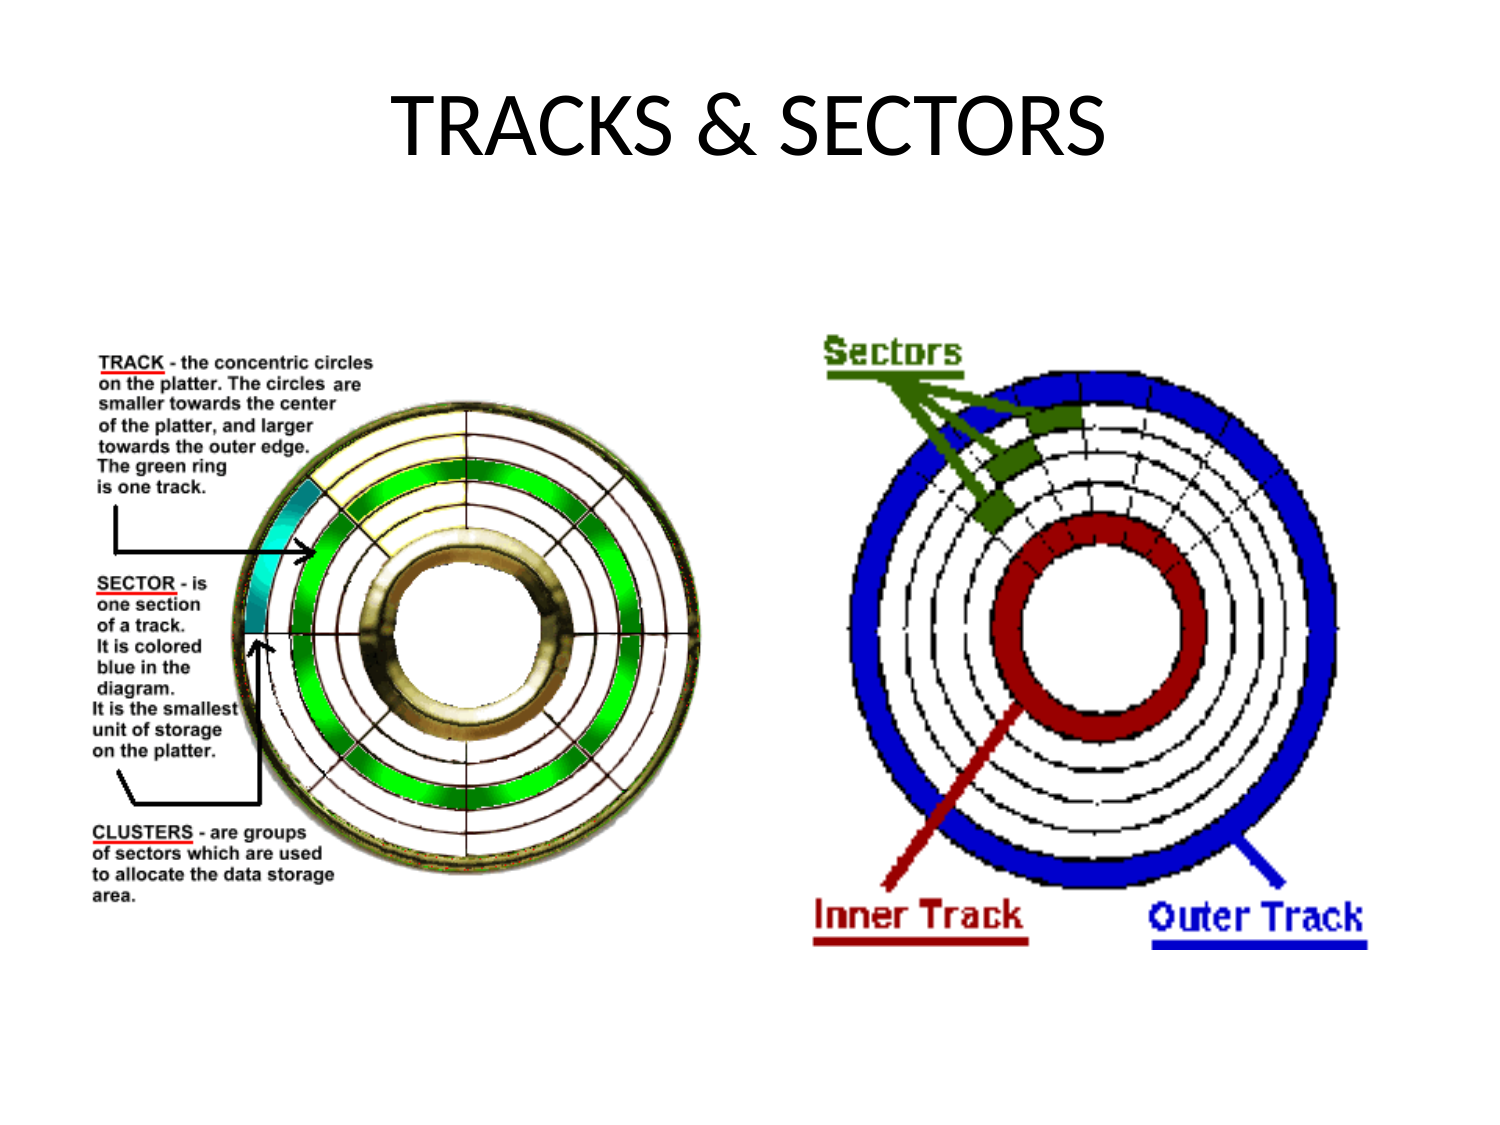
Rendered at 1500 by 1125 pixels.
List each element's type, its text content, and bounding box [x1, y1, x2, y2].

title TRACKS & SECTORS [75, 50, 1424, 188]
picture [799, 324, 1388, 951]
picture [87, 337, 735, 932]
